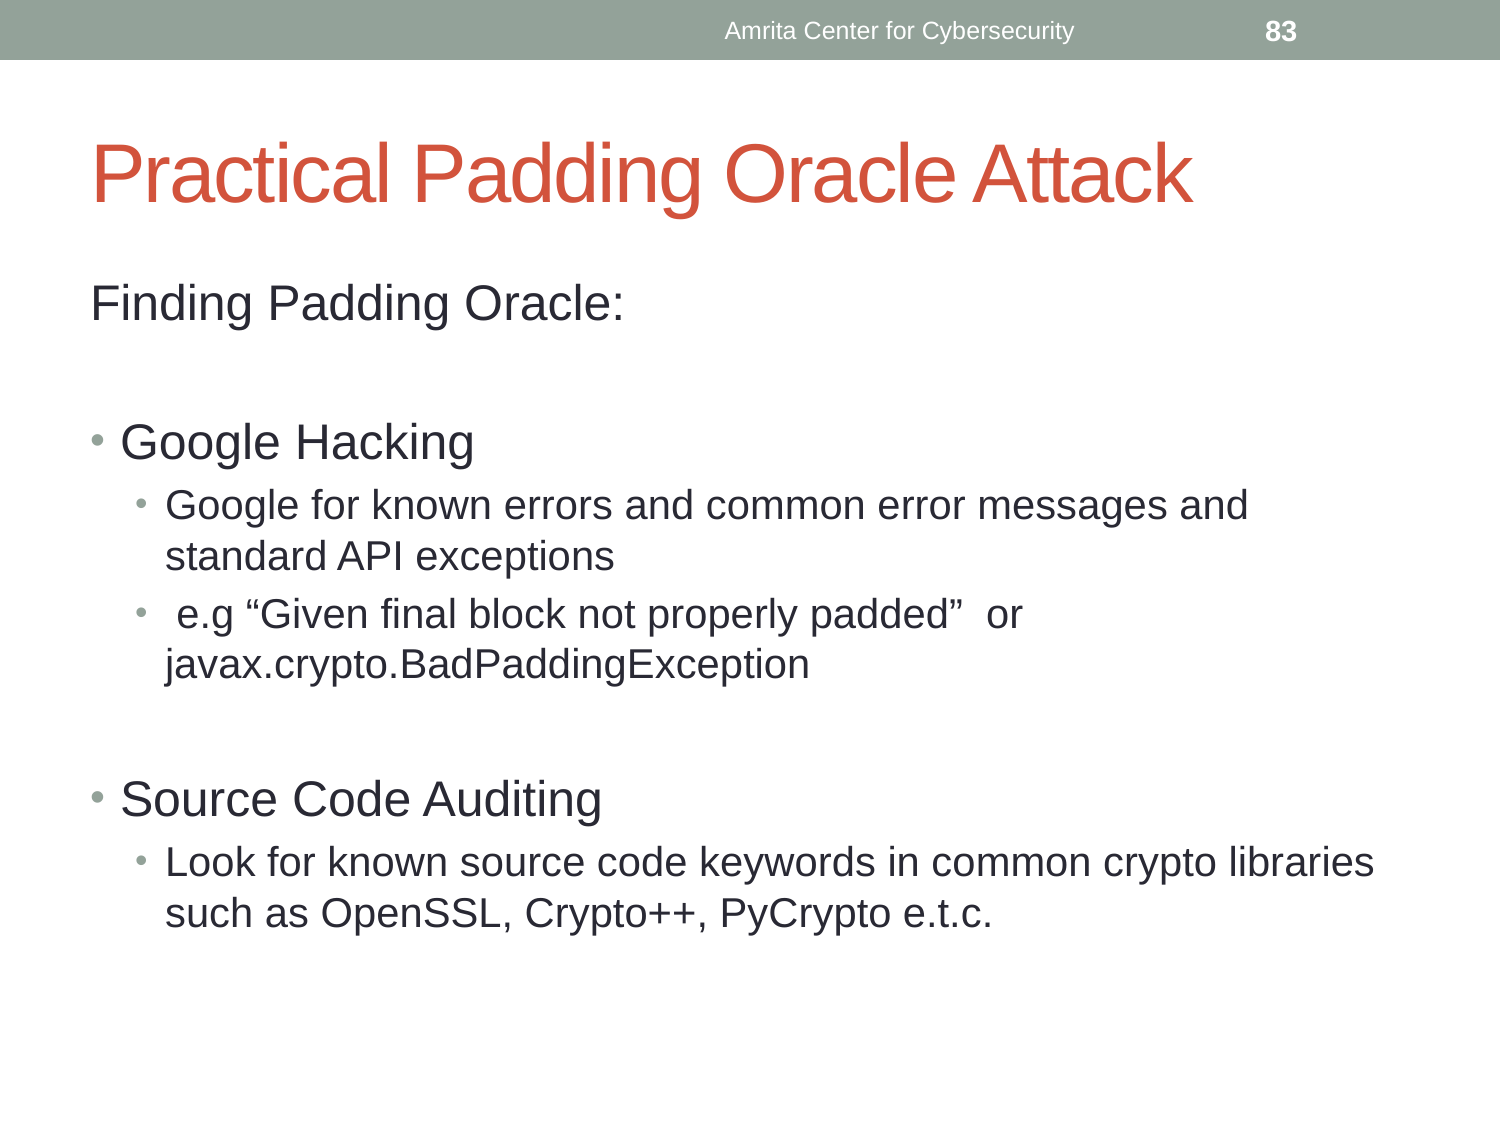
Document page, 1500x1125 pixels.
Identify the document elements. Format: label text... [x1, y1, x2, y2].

slide_number 83 [1250, 3, 1425, 57]
footer Amrita Center for Cybersecurity [562, 3, 1238, 57]
list Finding Padding Oracle: Google Hacking Google for known errors and common error messages and standard API exceptions e.g “Given final block not properly padded” or javax.crypto.BadPaddingException Source Code Auditing Look for known source code keywords in common crypto libraries such as OpenSSL, Crypto++, PyCrypto e.t.c. [75, 262, 1425, 1063]
title Practical Padding Oracle Attack [75, 87, 1425, 250]
